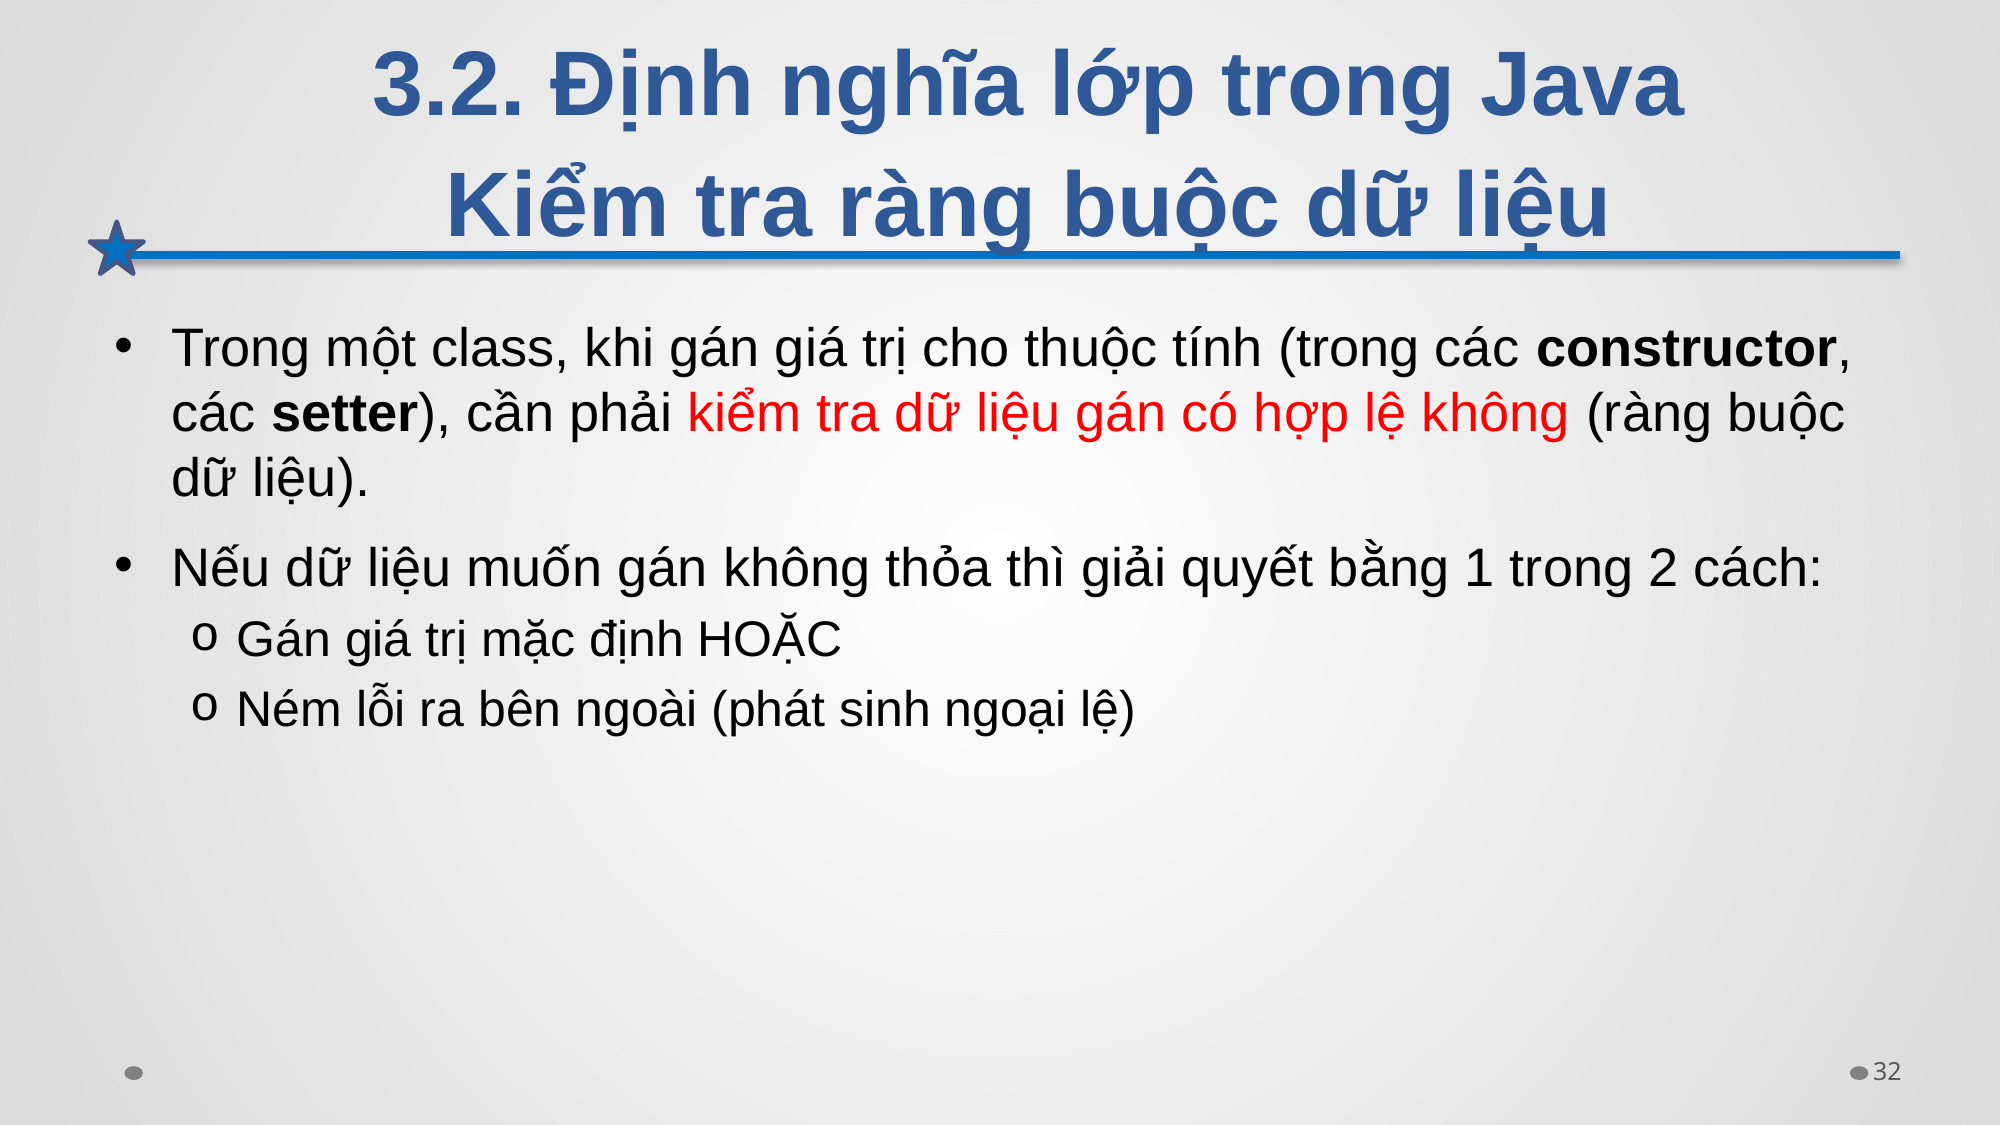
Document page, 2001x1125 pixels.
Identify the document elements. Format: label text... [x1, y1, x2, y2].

title 3.2. Định nghĩa lớp trong Java Kiểm tra ràng buộc dữ liệu [161, 28, 1897, 263]
list Trong một class, khi gán giá trị cho thuộc tính (trong các constructor, các setter), cần phải kiểm tra dữ liệu gán có hợp lệ không (ràng buộc dữ liệu). Nếu dữ liệu muốn gán không thỏa thì giải quyết bằng 1 trong 2 cách: Gán giá trị mặc định HOẶC Ném lỗi ra bên ngoài (phát sinh ngoại lệ) [99, 304, 1900, 1064]
slide_number 32 [1868, 1042, 1992, 1103]
